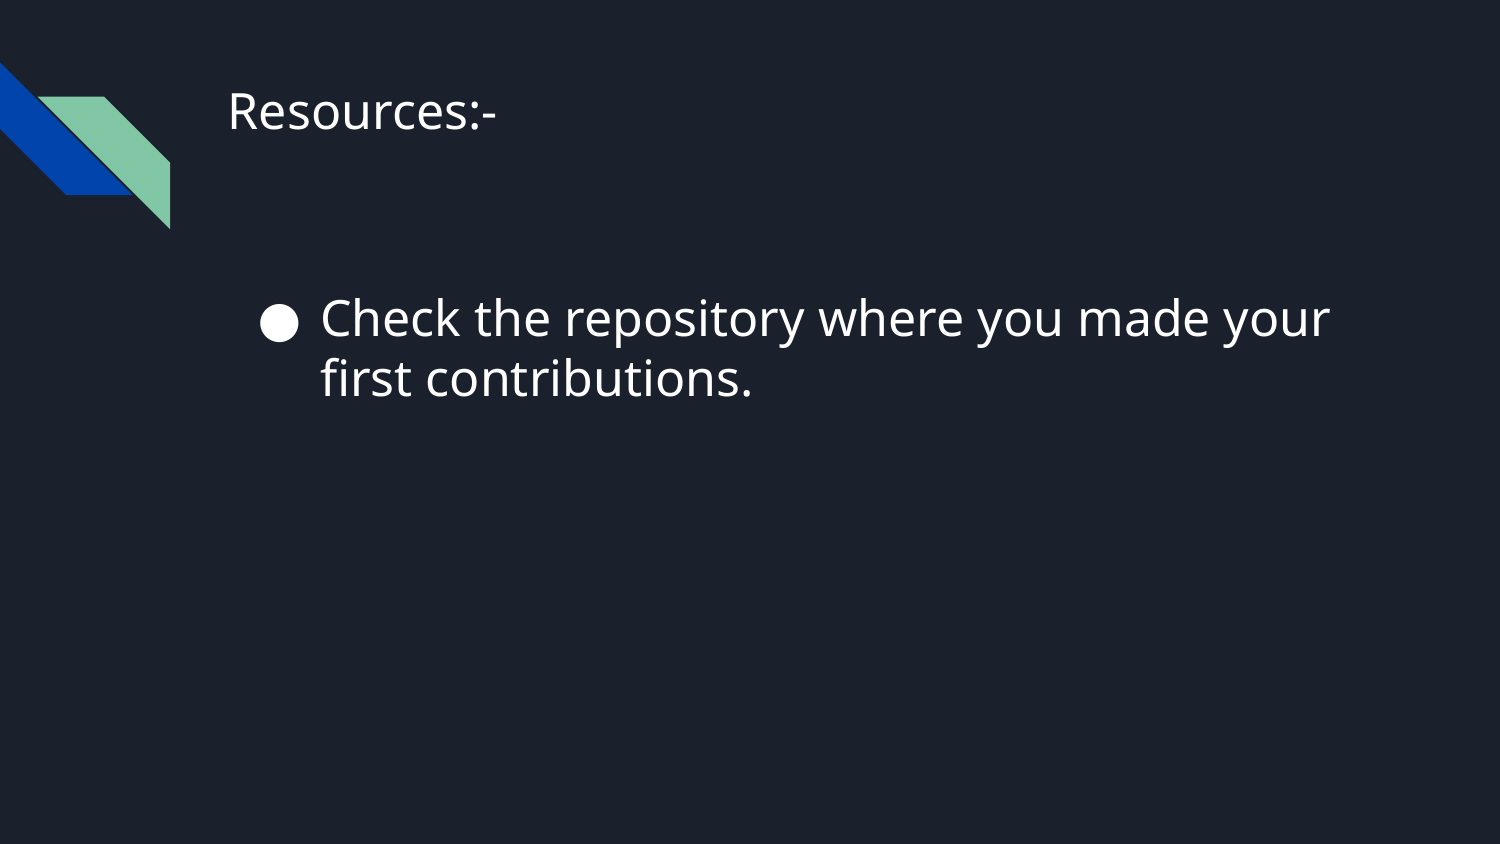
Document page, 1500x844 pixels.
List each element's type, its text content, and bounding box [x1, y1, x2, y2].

title Check the repository where you made your first contributions. [230, 271, 1385, 815]
title Resources:- [212, 64, 1368, 215]
